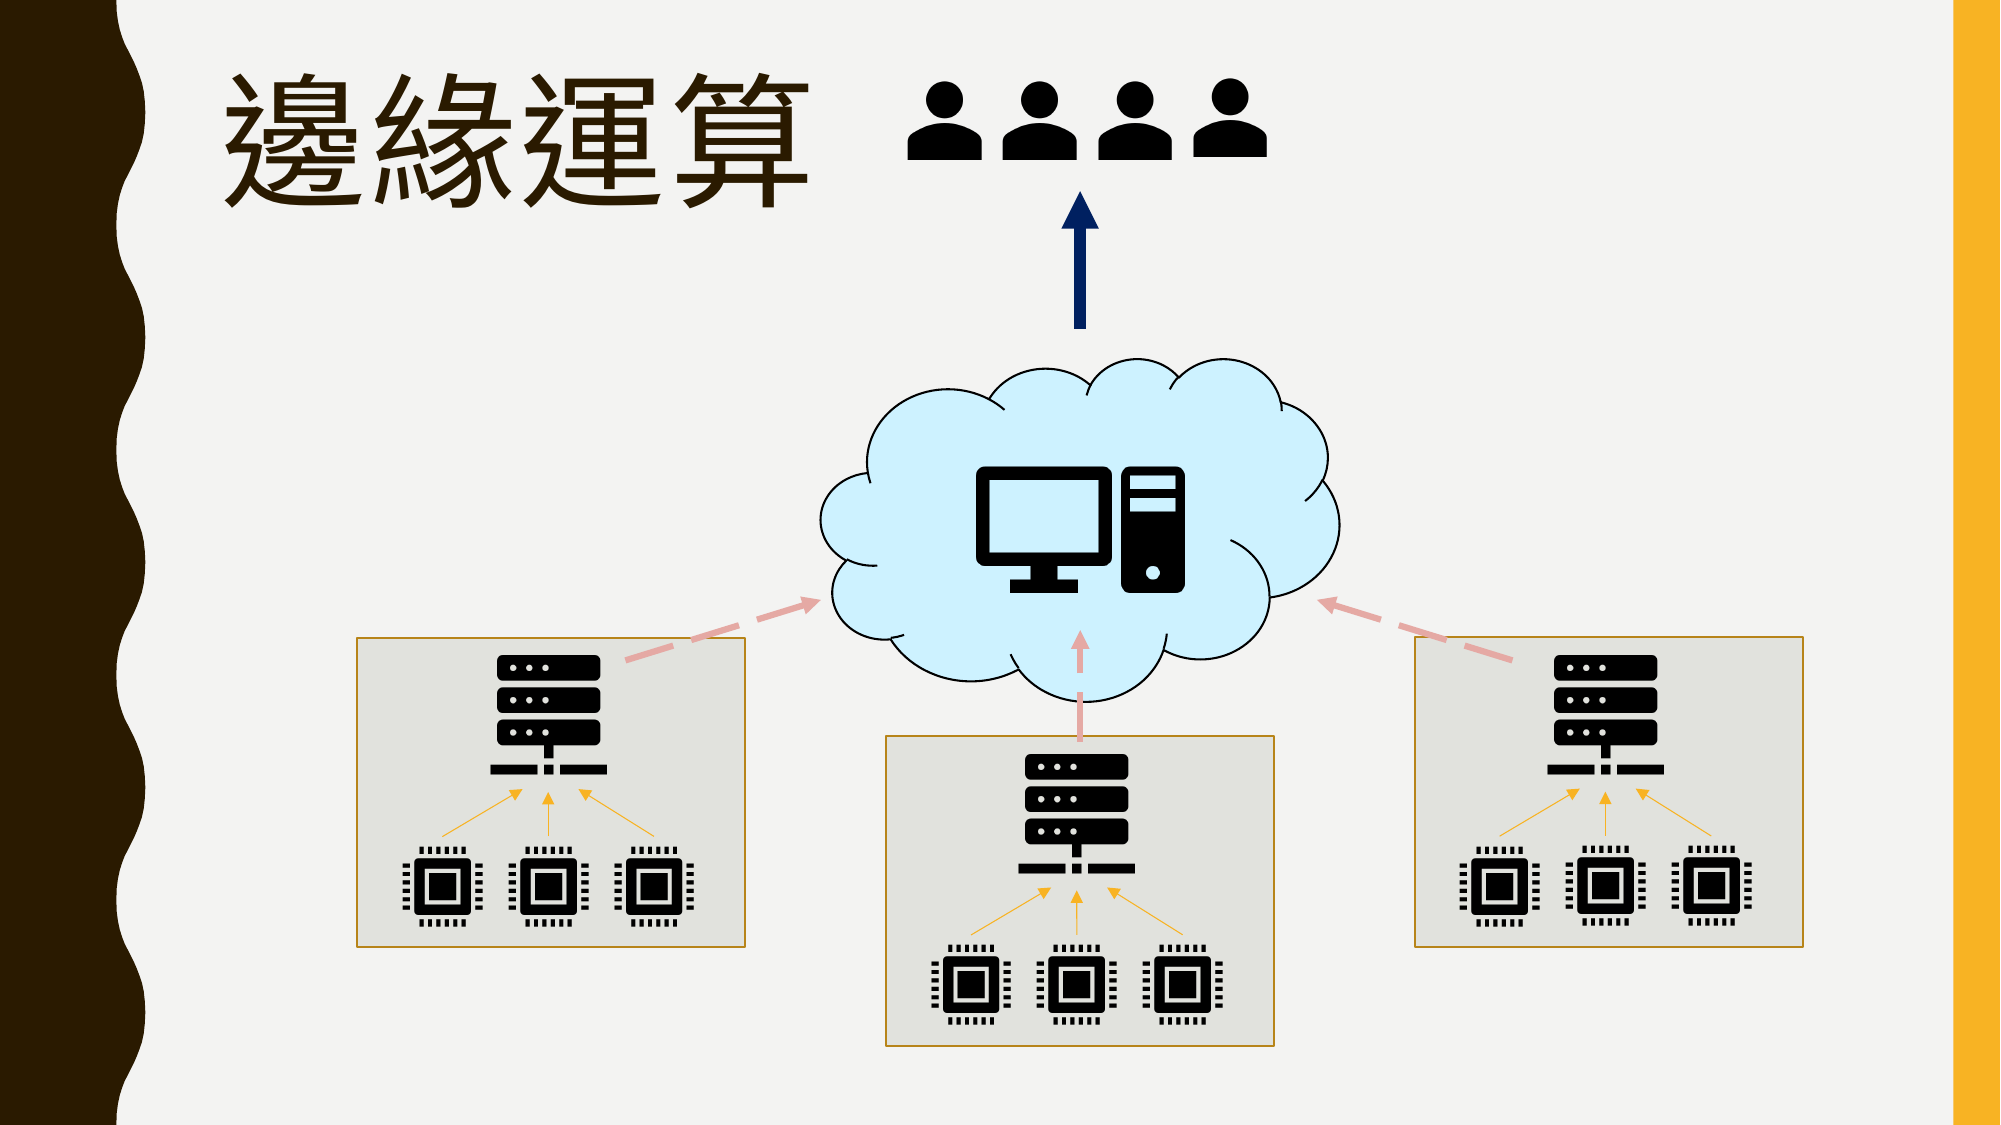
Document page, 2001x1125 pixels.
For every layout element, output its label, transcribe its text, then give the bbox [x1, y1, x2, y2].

picture [889, 62, 1285, 176]
text_box [819, 358, 1341, 703]
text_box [357, 637, 746, 948]
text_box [1316, 599, 1513, 661]
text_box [886, 736, 1275, 1046]
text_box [1414, 637, 1803, 947]
title 邊緣運算 [205, 62, 1875, 308]
picture [971, 421, 1189, 638]
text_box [625, 599, 821, 661]
